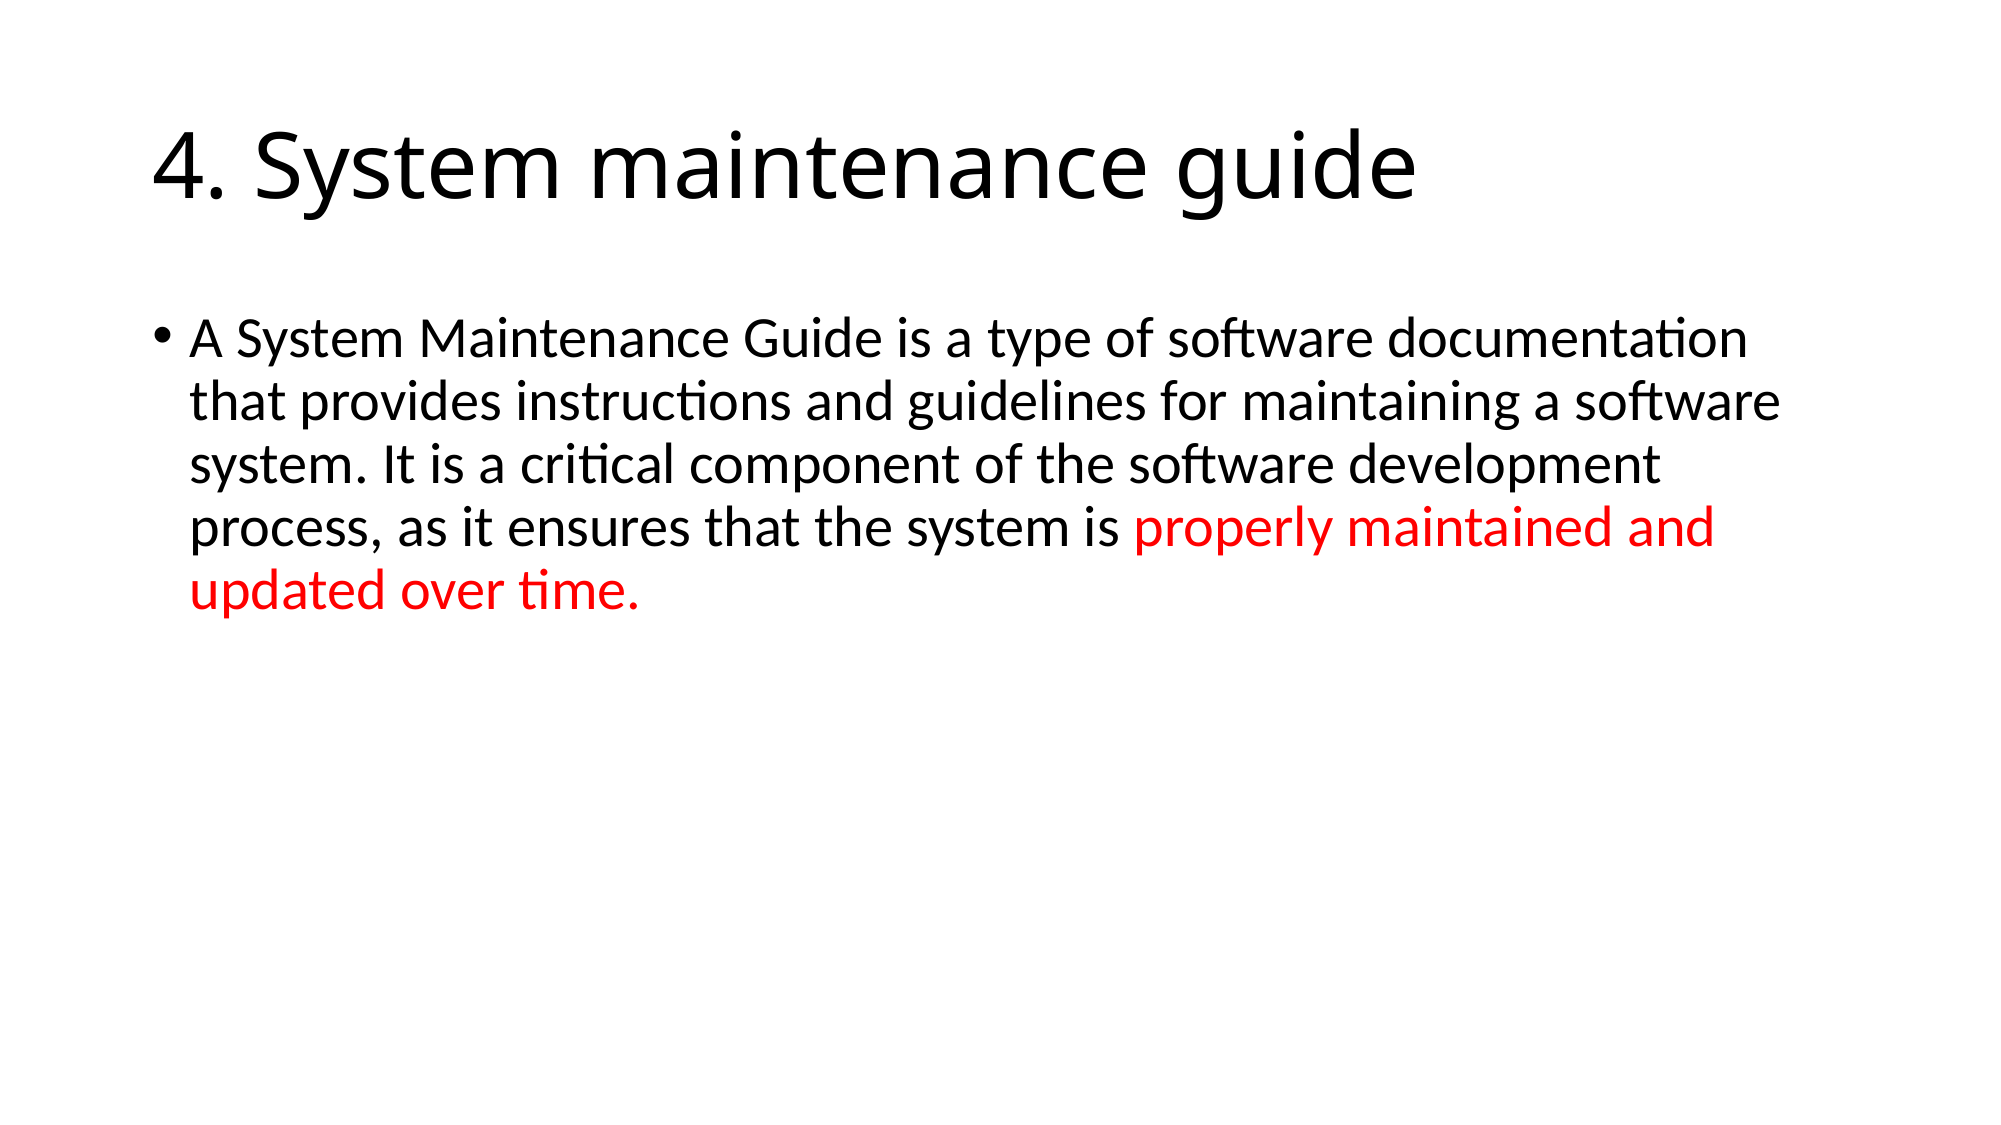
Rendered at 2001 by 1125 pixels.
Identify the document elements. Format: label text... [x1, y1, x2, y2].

list A System Maintenance Guide is a type of software documentation that provides instructions and guidelines for maintaining a software system. It is a critical component of the software development process, as it ensures that the system is properly maintained and updated over time. [137, 299, 1863, 1014]
title 4. System maintenance guide [137, 59, 1863, 278]
